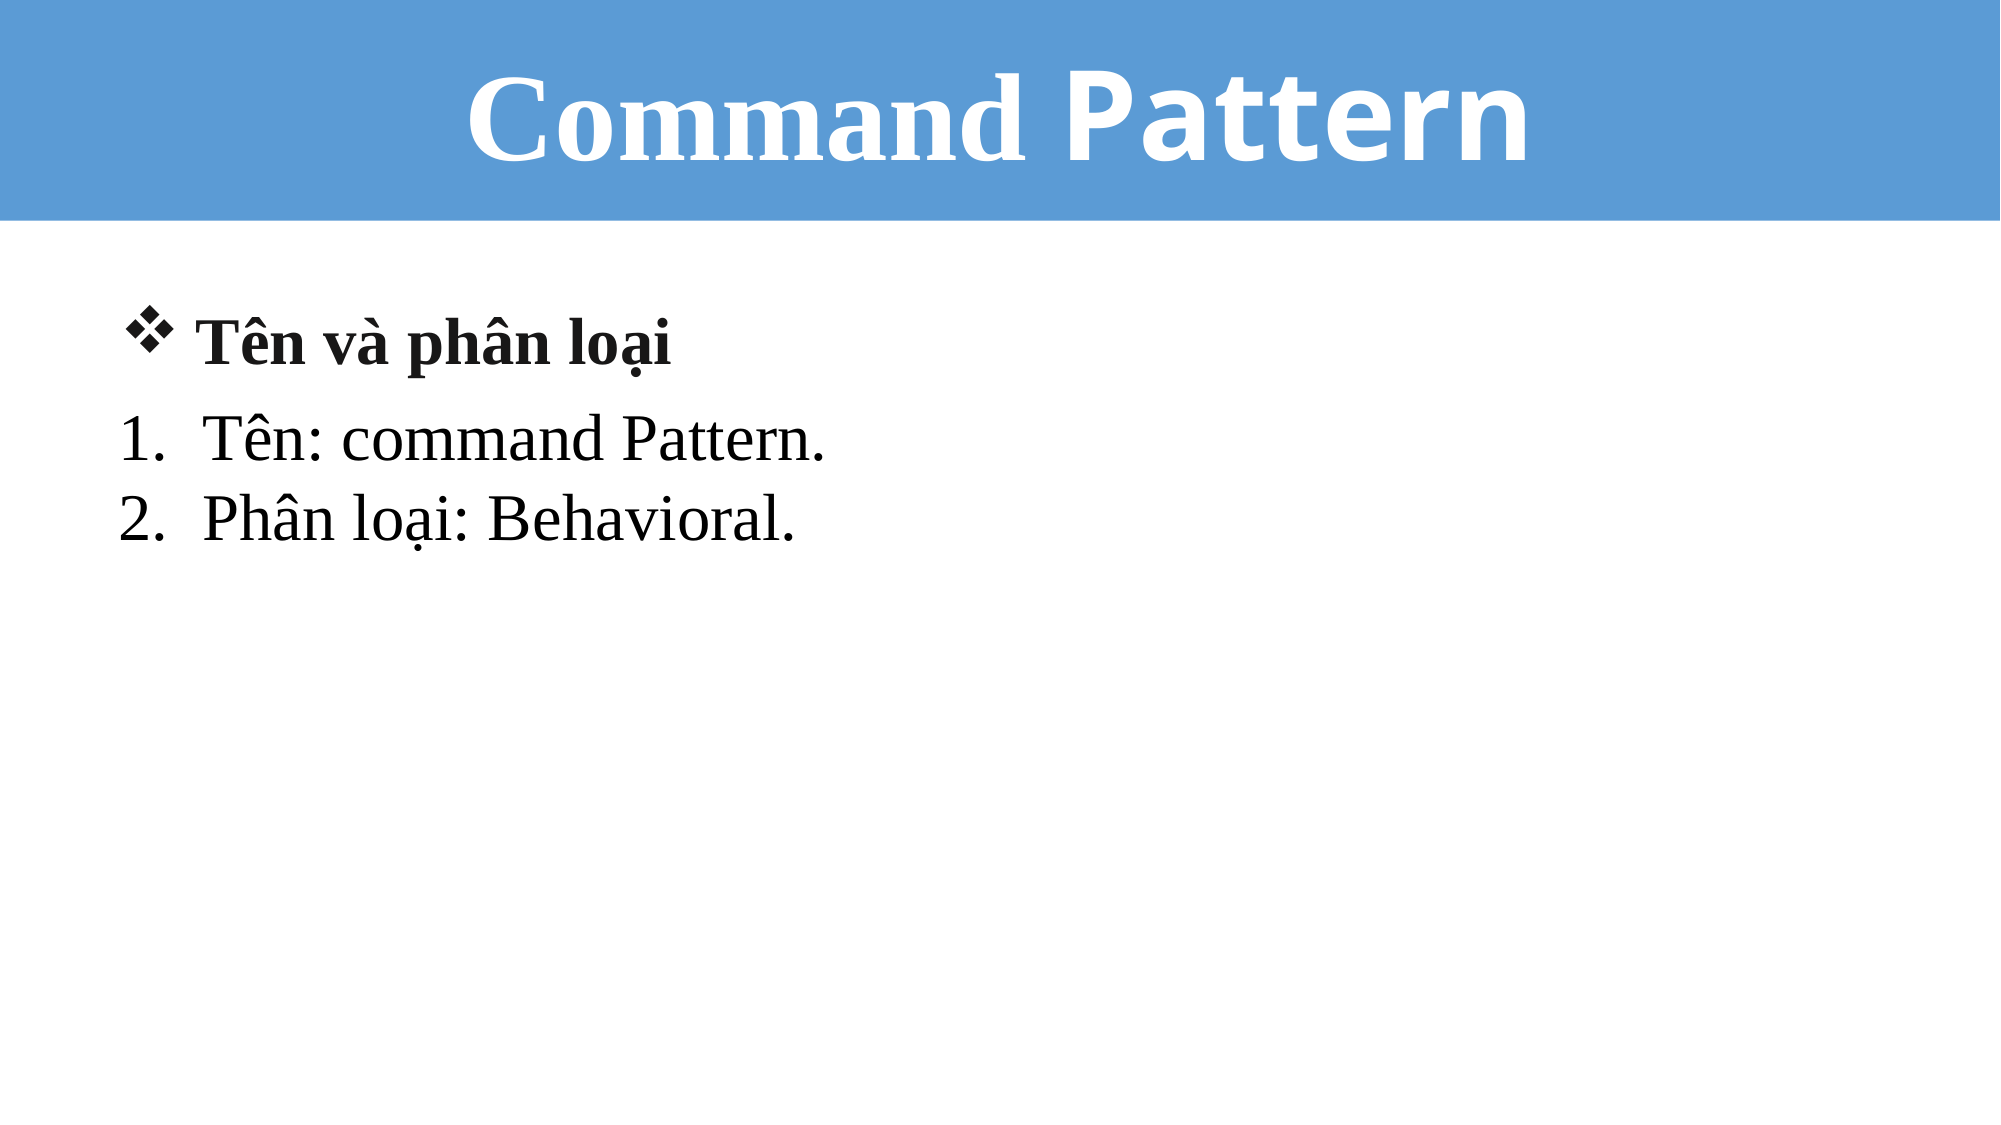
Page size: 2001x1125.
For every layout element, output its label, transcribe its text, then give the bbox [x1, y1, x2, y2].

text_box Command Pattern [0, 0, 2000, 222]
text_box Tên: command Pattern. Phân loại: Behavioral. [103, 386, 1979, 642]
text_box Tên và phân loại [105, 250, 688, 385]
